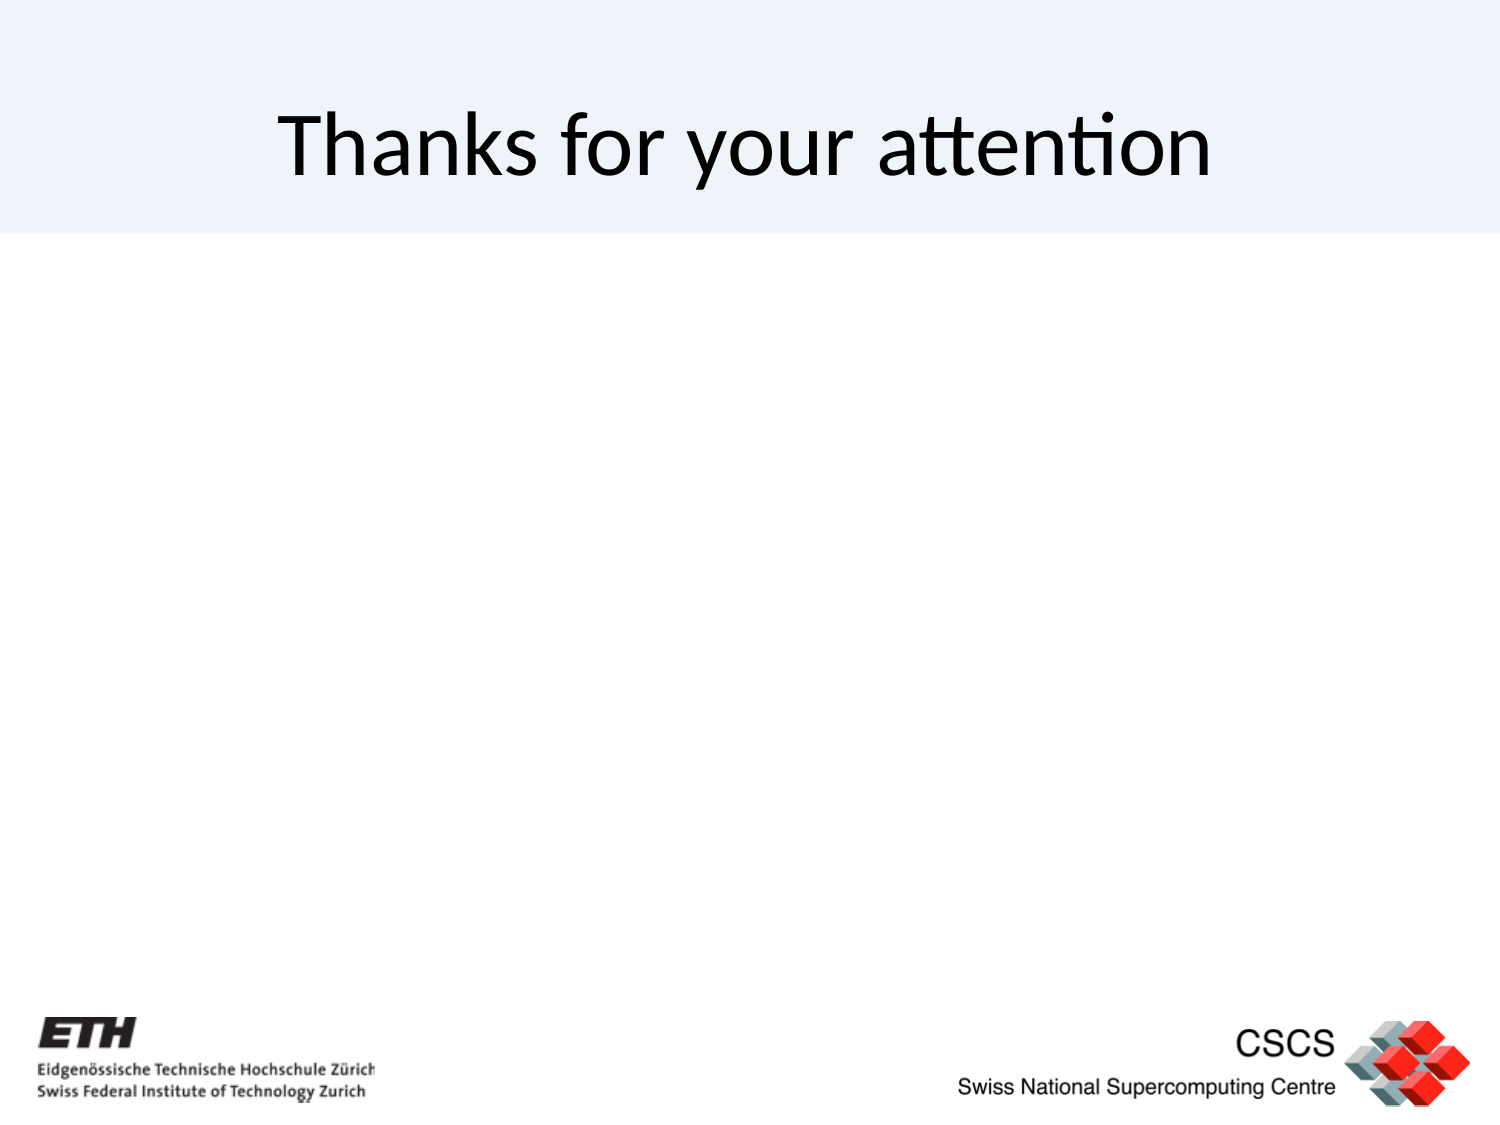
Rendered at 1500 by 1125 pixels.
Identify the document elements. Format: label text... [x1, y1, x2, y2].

title Thanks for your attention [143, 83, 1357, 272]
picture [37, 1017, 375, 1103]
picture [921, 1021, 1470, 1107]
